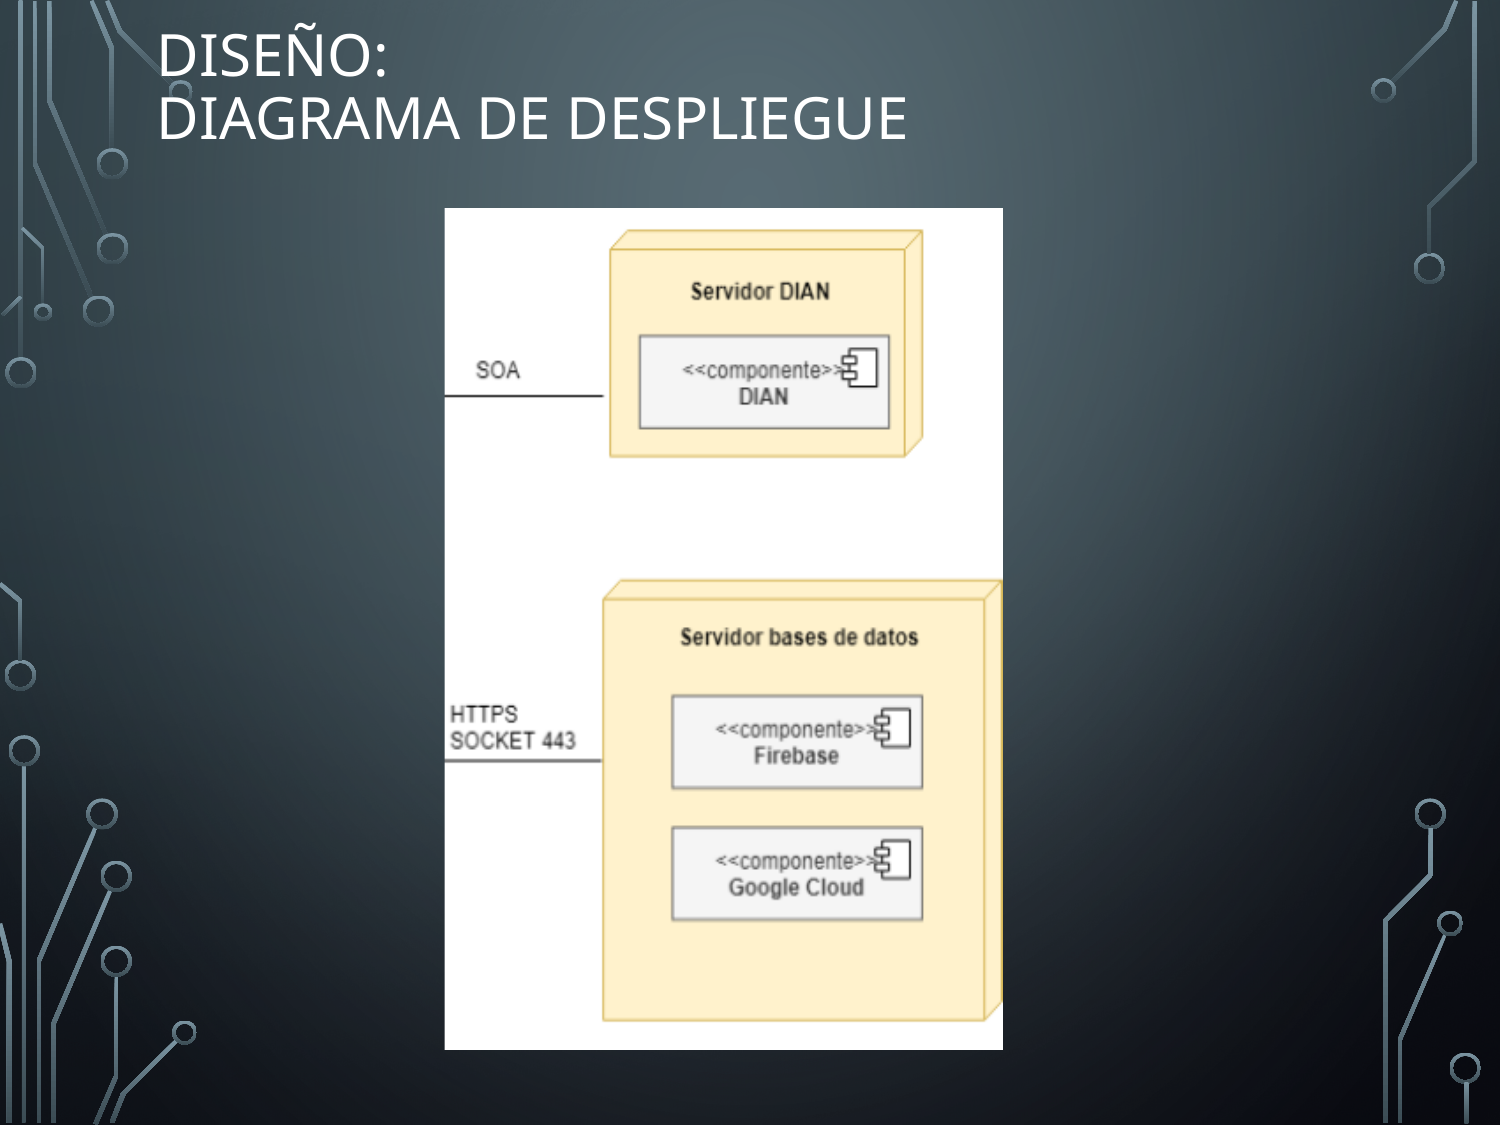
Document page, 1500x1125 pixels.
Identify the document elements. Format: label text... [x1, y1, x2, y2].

title Diseño: Diagrama de despliegue [141, 22, 1361, 156]
picture [444, 208, 1006, 1050]
